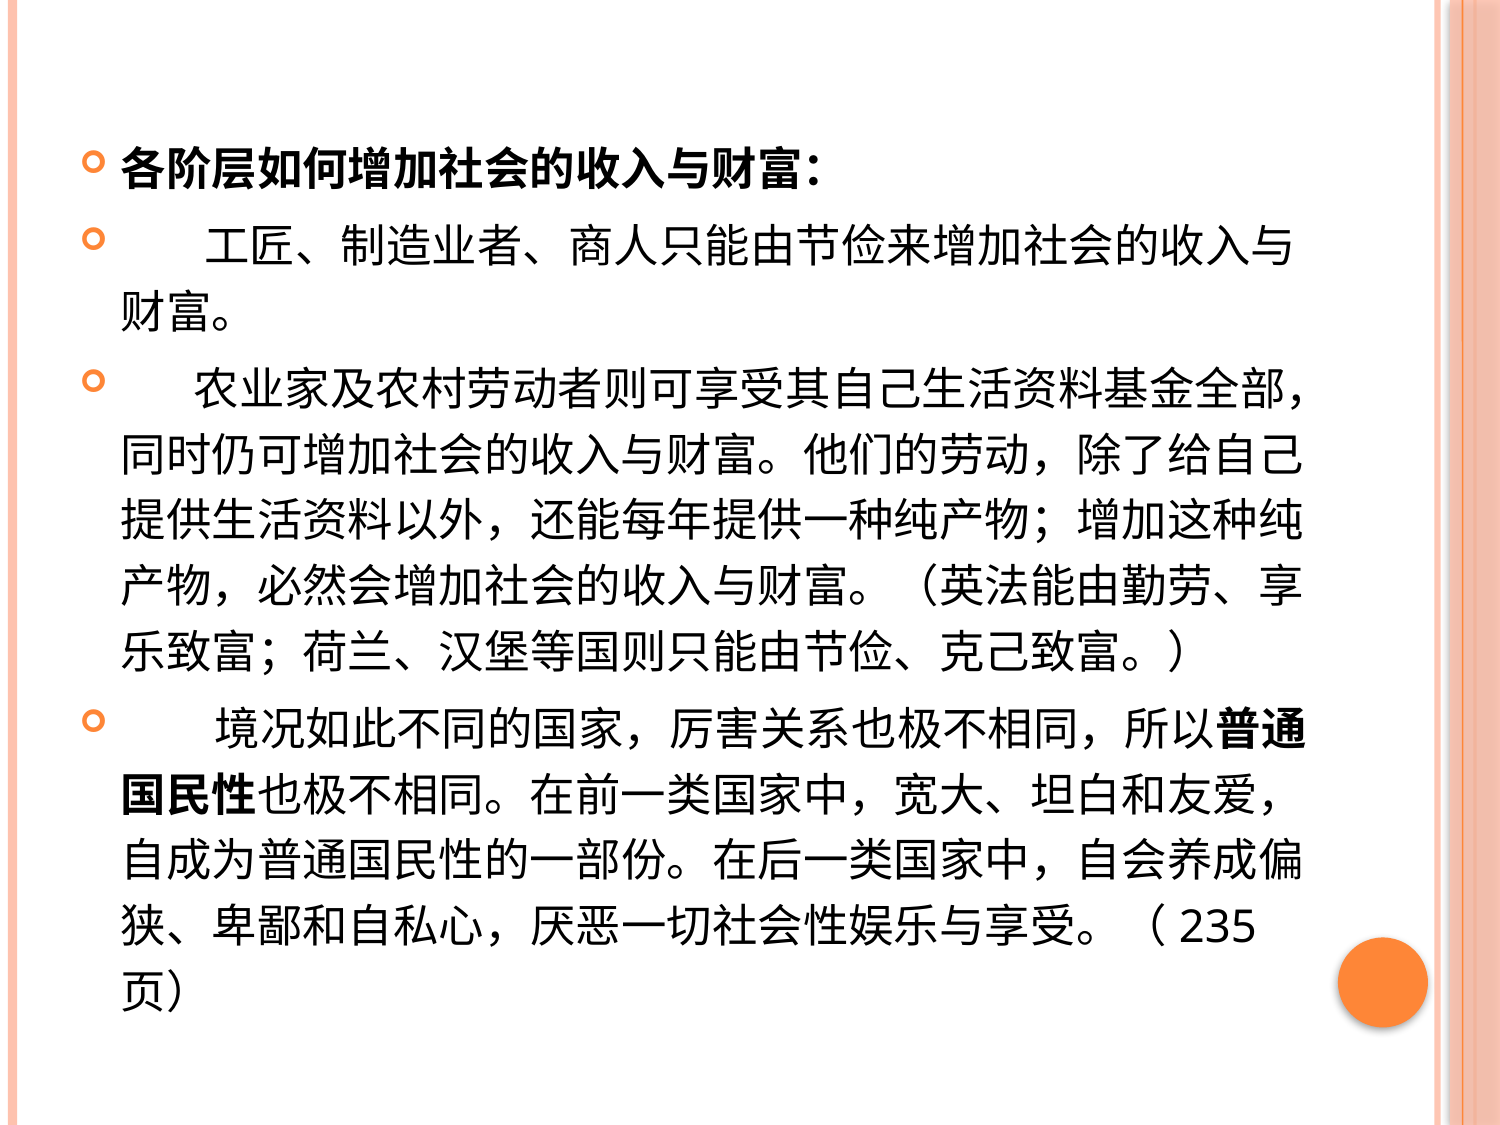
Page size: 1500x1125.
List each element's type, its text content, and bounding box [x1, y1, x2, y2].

list 各阶层如何增加社会的收入与财富： 工匠、制造业者、商人只能由节俭来增加社会的收入与财富。 农业家及农村劳动者则可享受其自己生活资料基金全部，同时仍可增加社会的收入与财富。他们的劳动，除了给自己提供生活资料以外，还能每年提供一种纯产物；增加这种纯产物，必然会增加社会的收入与财富。（英法能由勤劳、享乐致富；荷兰、汉堡等国则只能由节俭、克己致富。） 境况如此不同的国家，厉害关系也极不相同，所以普通国民性也极不相同。在前一类国家中，宽大、坦白和友爱，自成为普通国民性的一部份。在后一类国家中，自会养成偏狭、卑鄙和自私心，厌恶一切社会性娱乐与享受。（235页） [64, 125, 1341, 1032]
